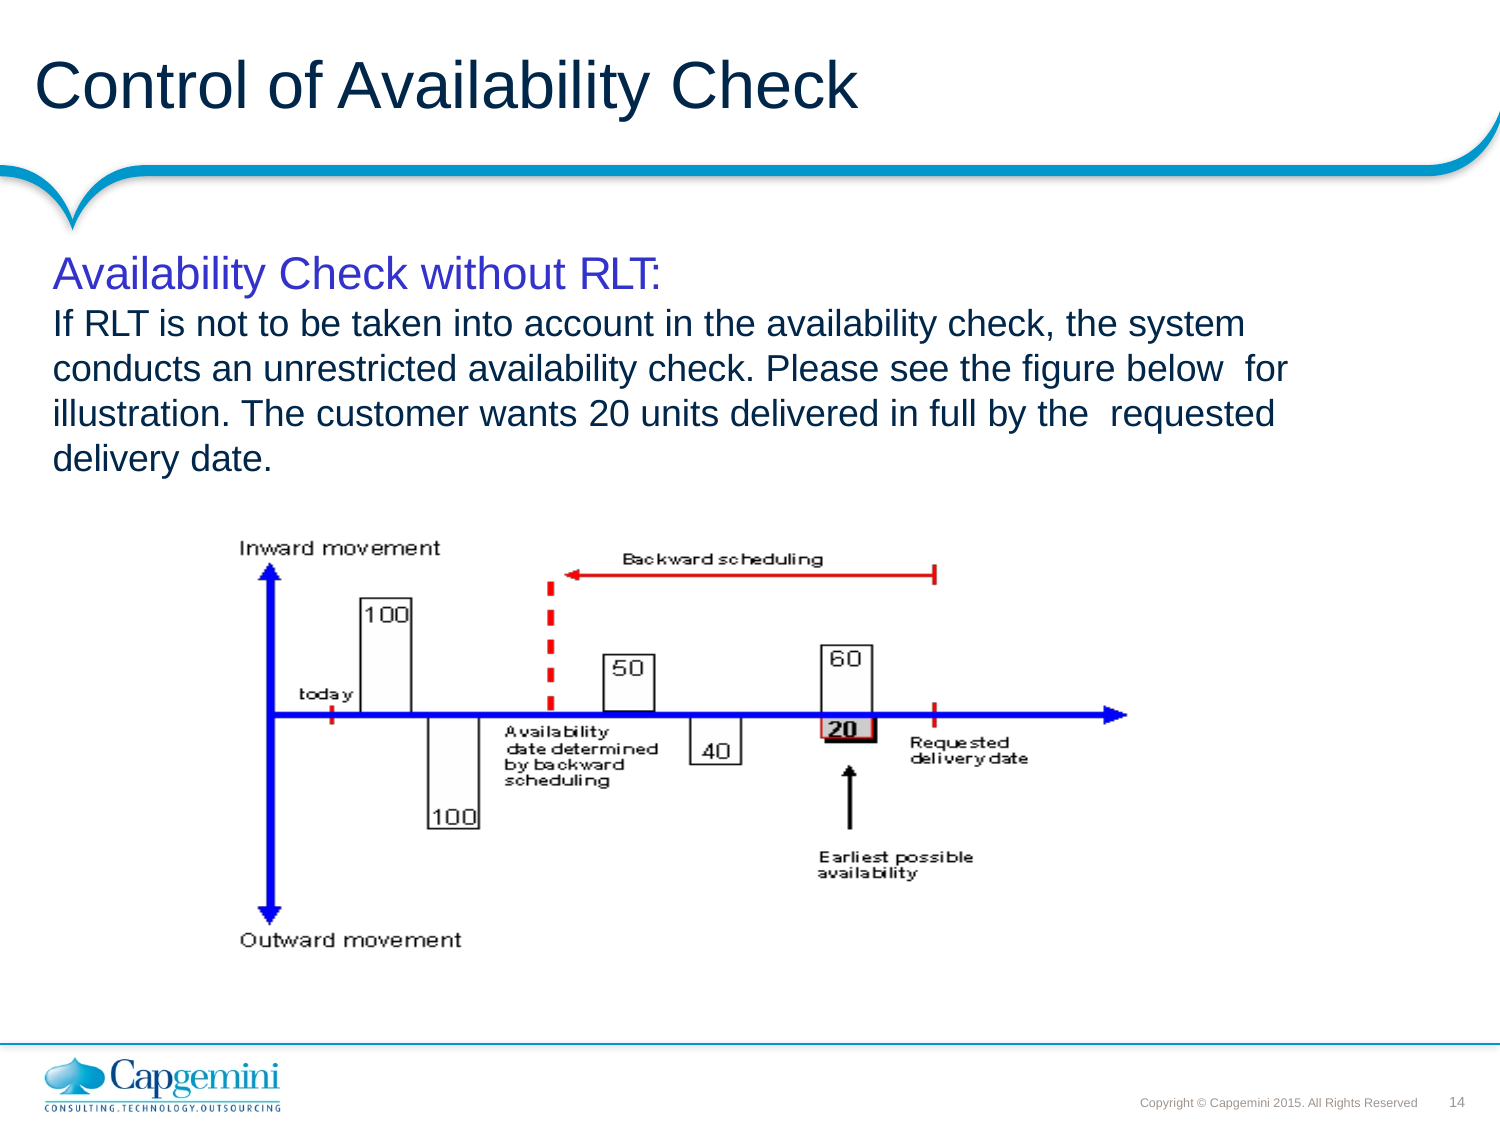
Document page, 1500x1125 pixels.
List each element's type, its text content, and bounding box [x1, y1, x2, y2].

picture [44, 1056, 281, 1113]
text_box [212, 524, 1138, 963]
title Control of Availability Check [0, 0, 1500, 177]
text_box Availability Check without RLT: If RLT is not to be taken into account in the availability check, the system conducts an unrestricted availability check. Please see the figure below for illustration. The customer wants 20 units delivered in full by the requested delivery date. [50, 243, 1355, 480]
